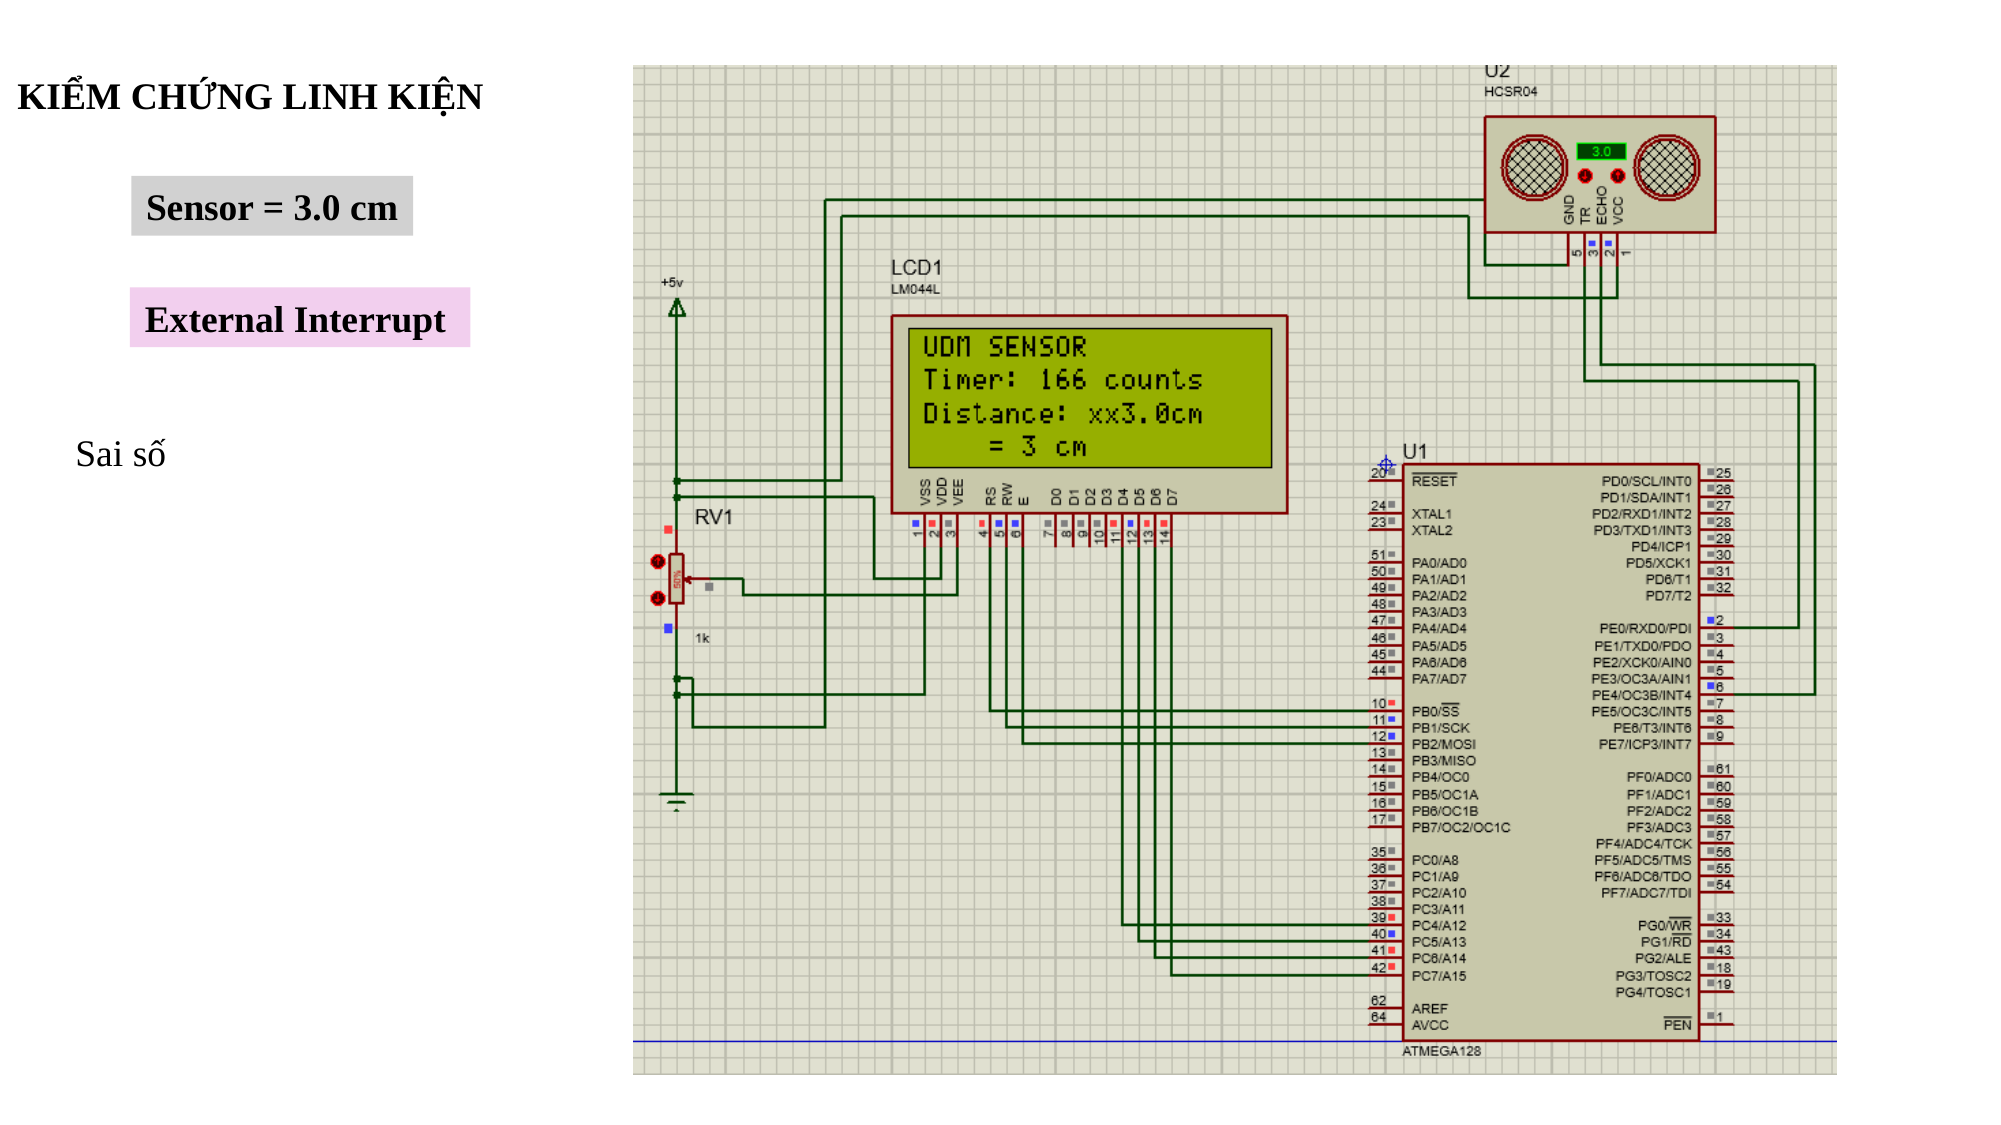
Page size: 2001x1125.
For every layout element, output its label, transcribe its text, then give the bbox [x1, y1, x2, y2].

text_box External Interrupt [129, 287, 471, 348]
text_box KIỂM CHỨNG LINH KIỆN [2, 64, 499, 125]
text_box Sensor = 3.0 cm [131, 175, 414, 236]
picture [633, 65, 1837, 1076]
